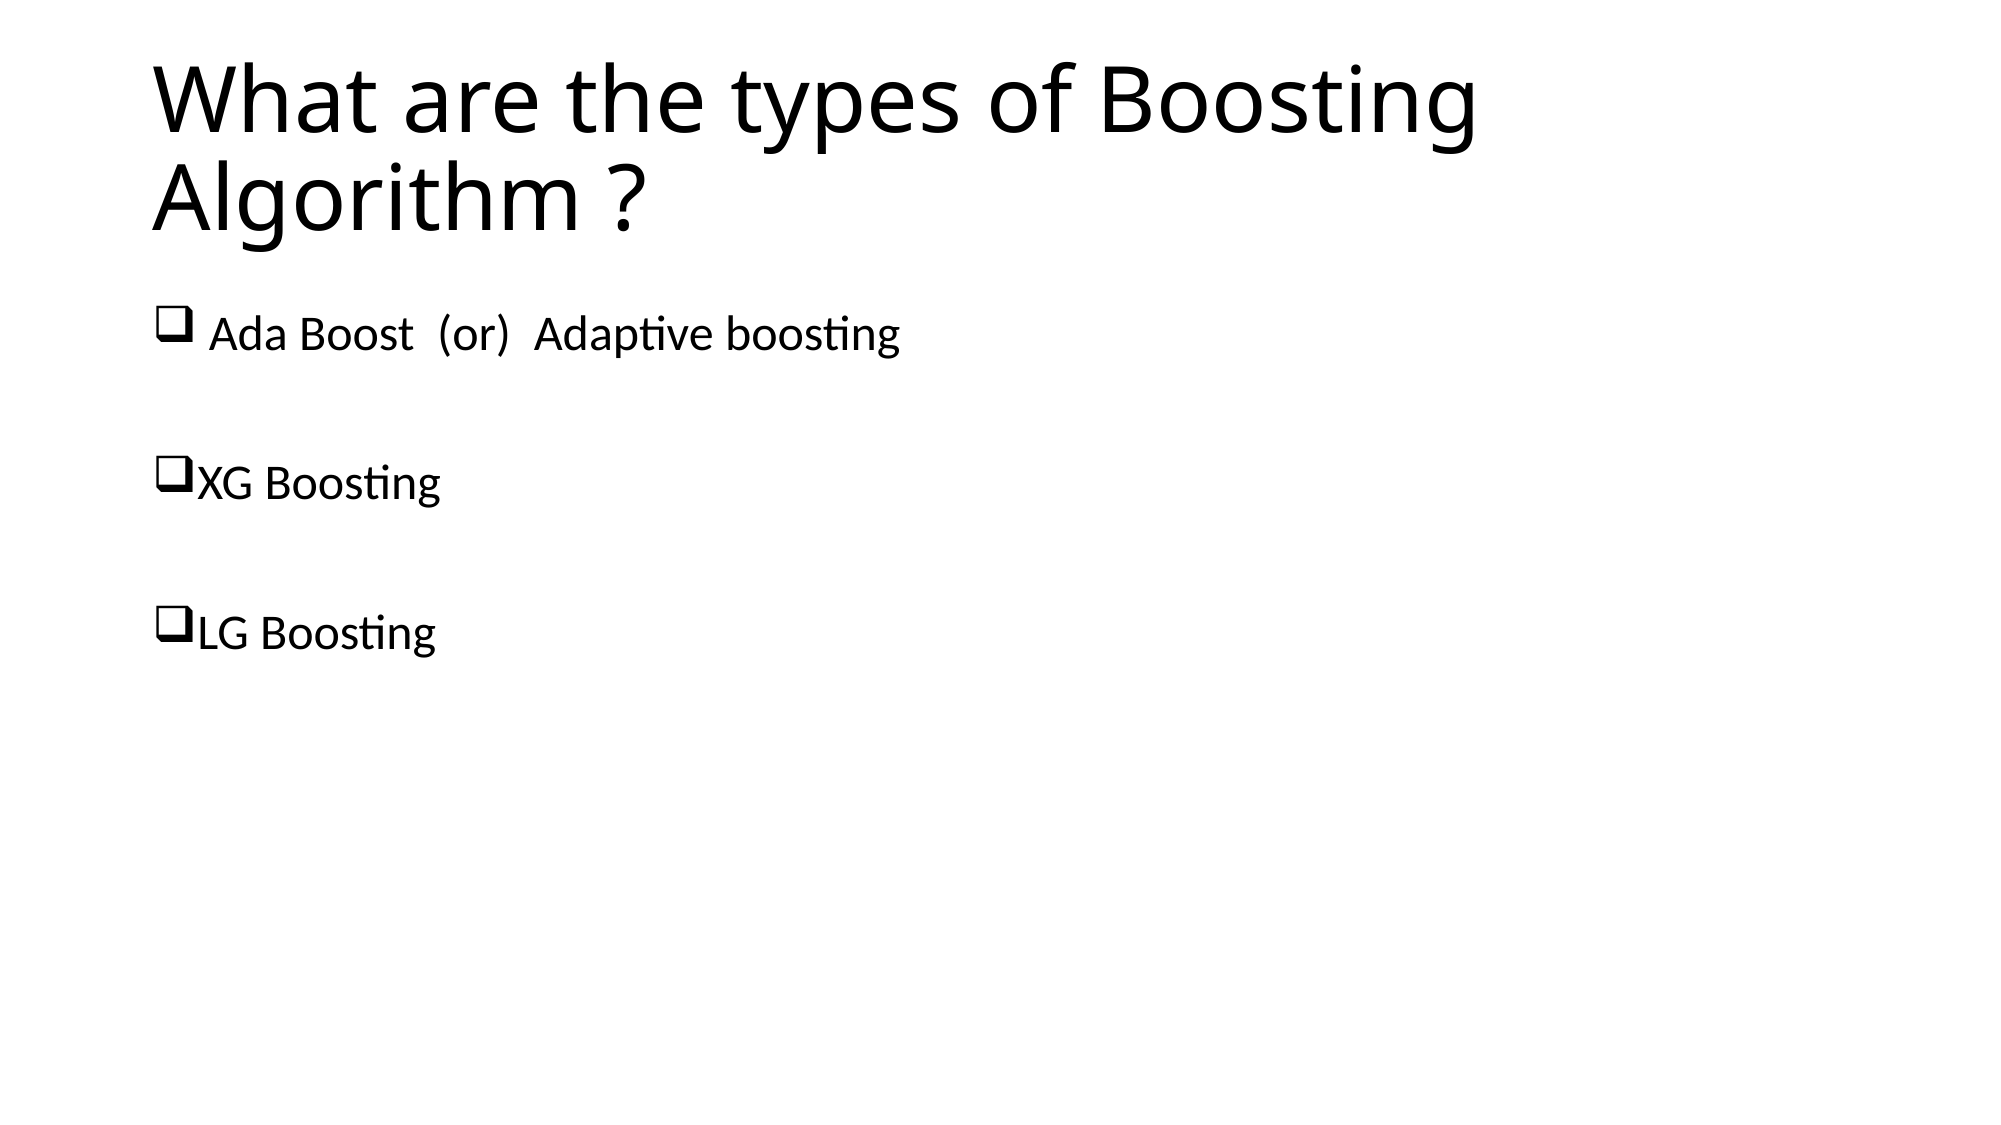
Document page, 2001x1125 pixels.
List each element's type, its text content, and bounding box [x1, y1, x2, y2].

list Ada Boost (or) Adaptive boosting XG Boosting LG Boosting [137, 299, 1863, 1014]
title What are the types of Boosting Algorithm ? [137, 43, 1863, 261]
